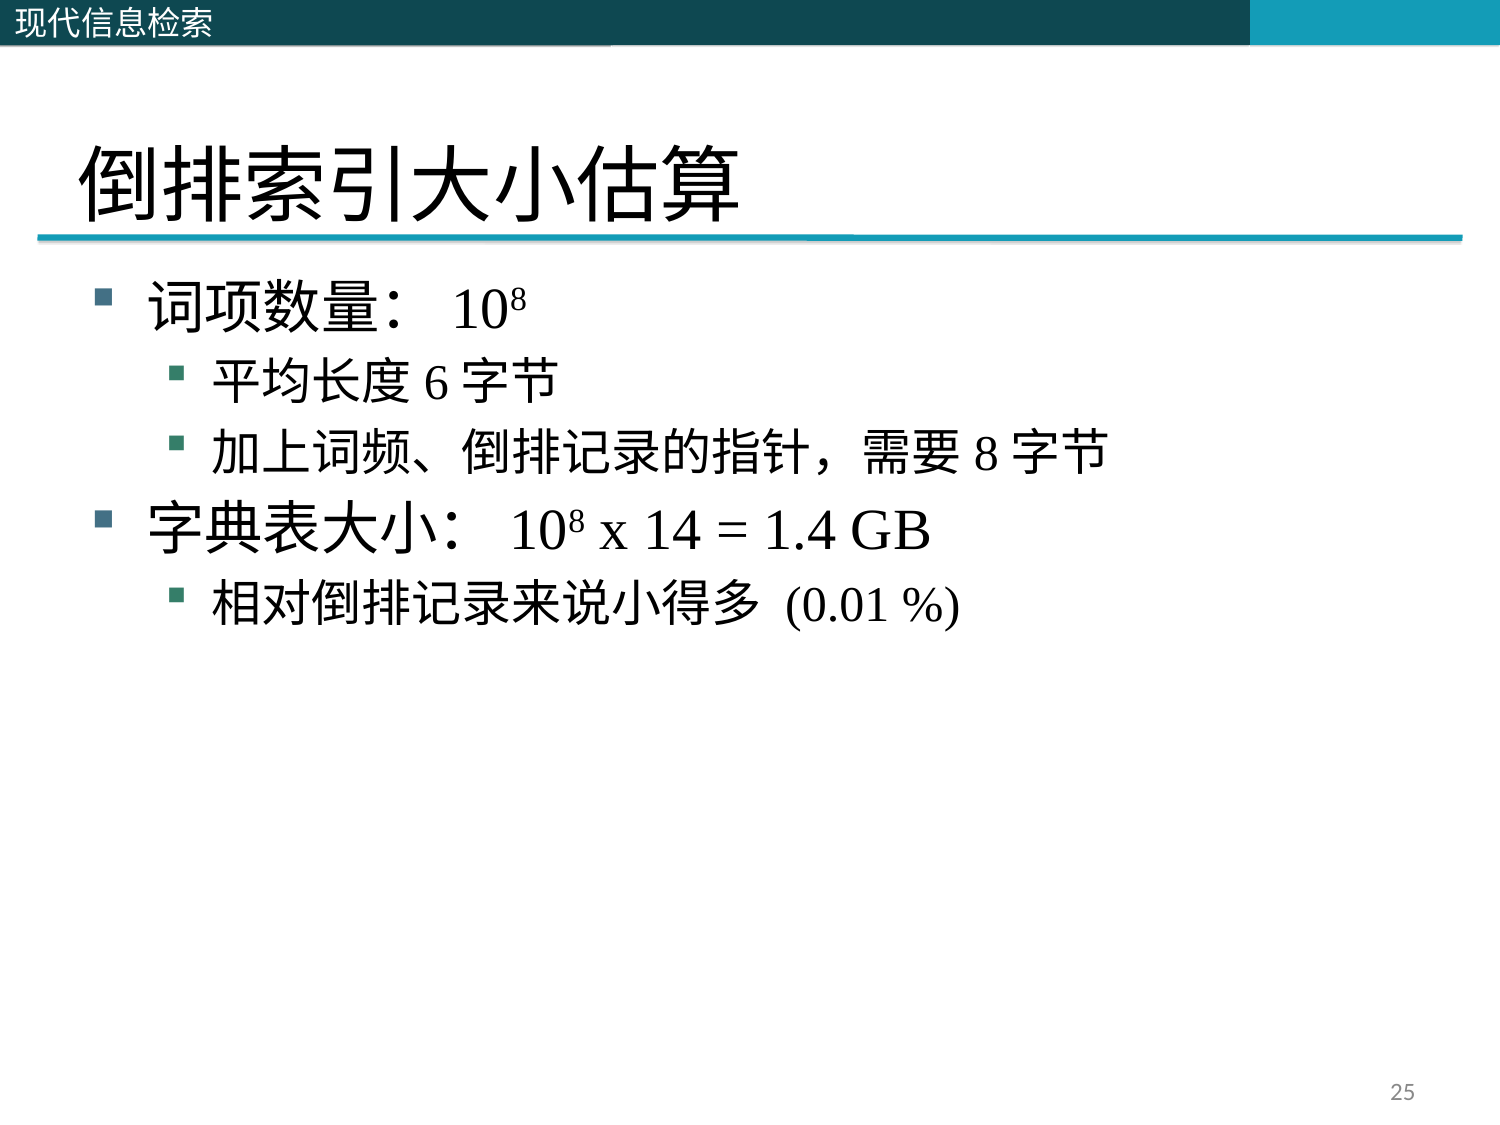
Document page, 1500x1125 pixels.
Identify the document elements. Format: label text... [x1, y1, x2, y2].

list 词项数量：108 平均长度6字节 加上词频、倒排记录的指针，需要8字节 字典表大小：108 x 14 = 1.4 GB 相对倒排记录来说小得多 (0.01 %) [74, 262, 1426, 1076]
title 倒排索引大小估算 [74, 44, 1426, 233]
text_box 25 [1080, 1070, 1431, 1111]
